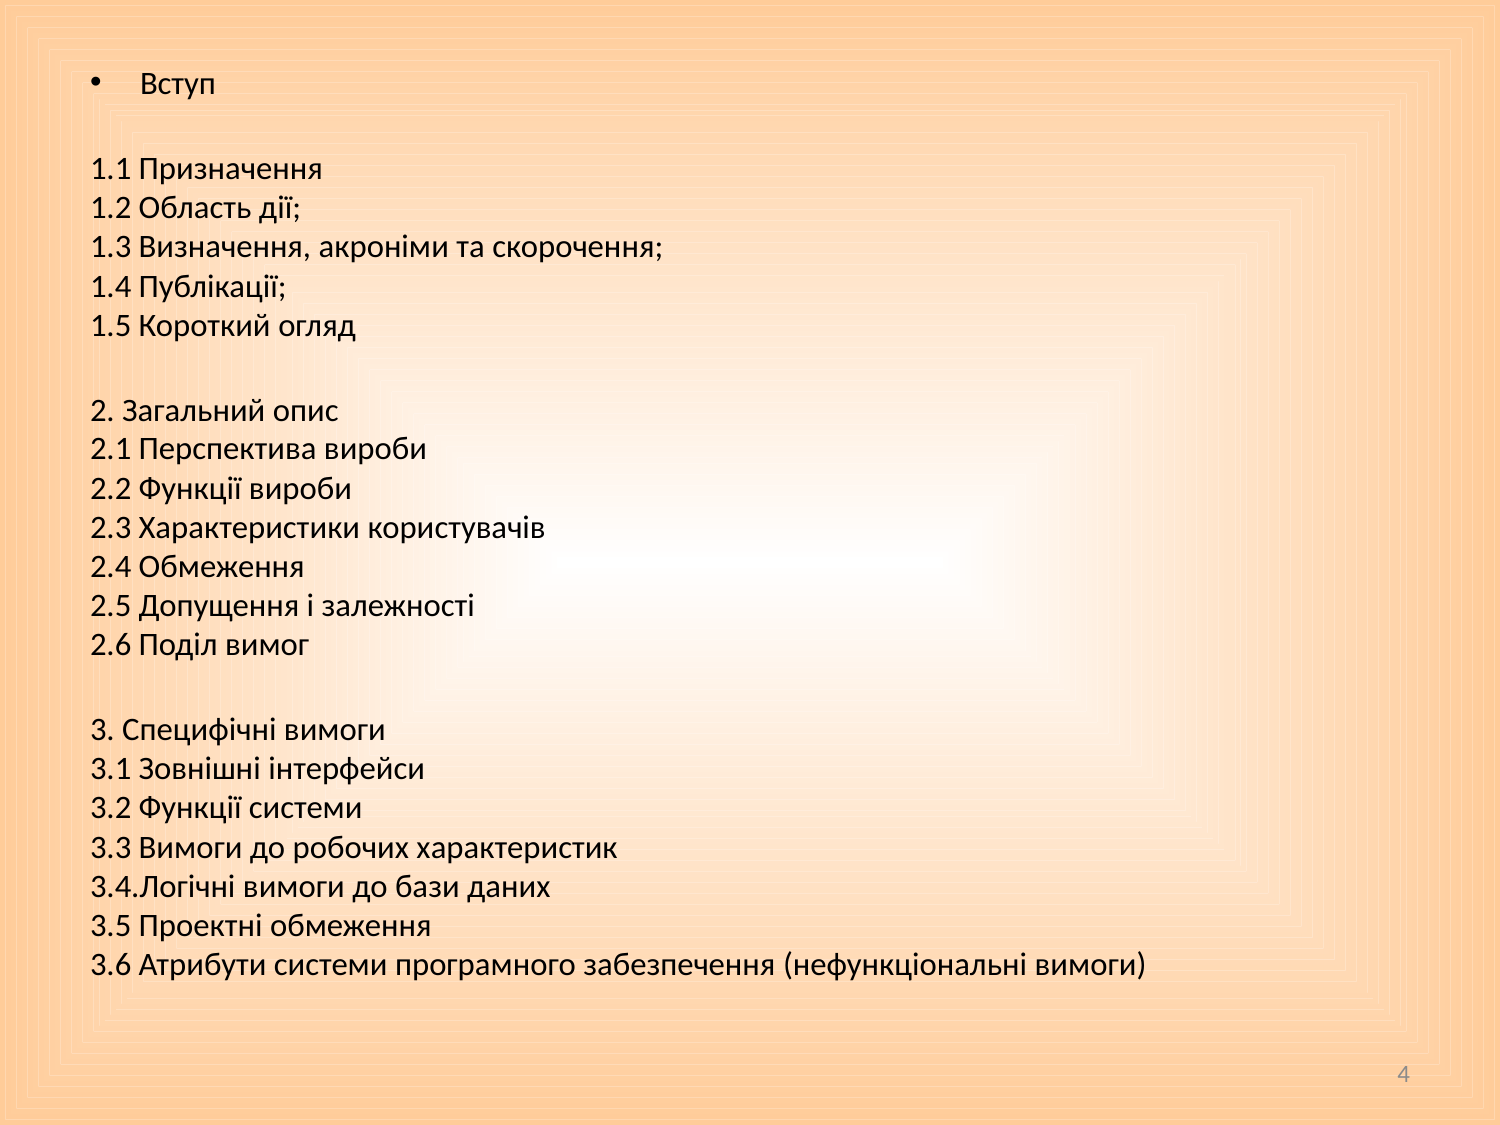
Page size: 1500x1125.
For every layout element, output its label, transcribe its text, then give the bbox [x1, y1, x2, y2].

list Вступ 1.1 Призначення 1.2 Область дії; 1.3 Визначення, акроніми та скорочення; 1.4 Публікації; 1.5 Короткий огляд 2. Загальний опис 2.1 Перспектива вироби 2.2 Функції вироби 2.3 Характеристики користувачів 2.4 Обмеження 2.5 Допущення і залежності 2.6 Поділ вимог 3. Специфічні вимоги 3.1 Зовнішні інтерфейси 3.2 Функції системи 3.3 Вимоги до робочих характеристик 3.4.Логічні вимоги до бази даних 3.5 Проектні обмеження 3.6 Атрибути системи програмного забезпечення (нефункціональні вимоги) [75, 54, 1425, 1005]
slide_number 4 [1074, 1042, 1425, 1103]
